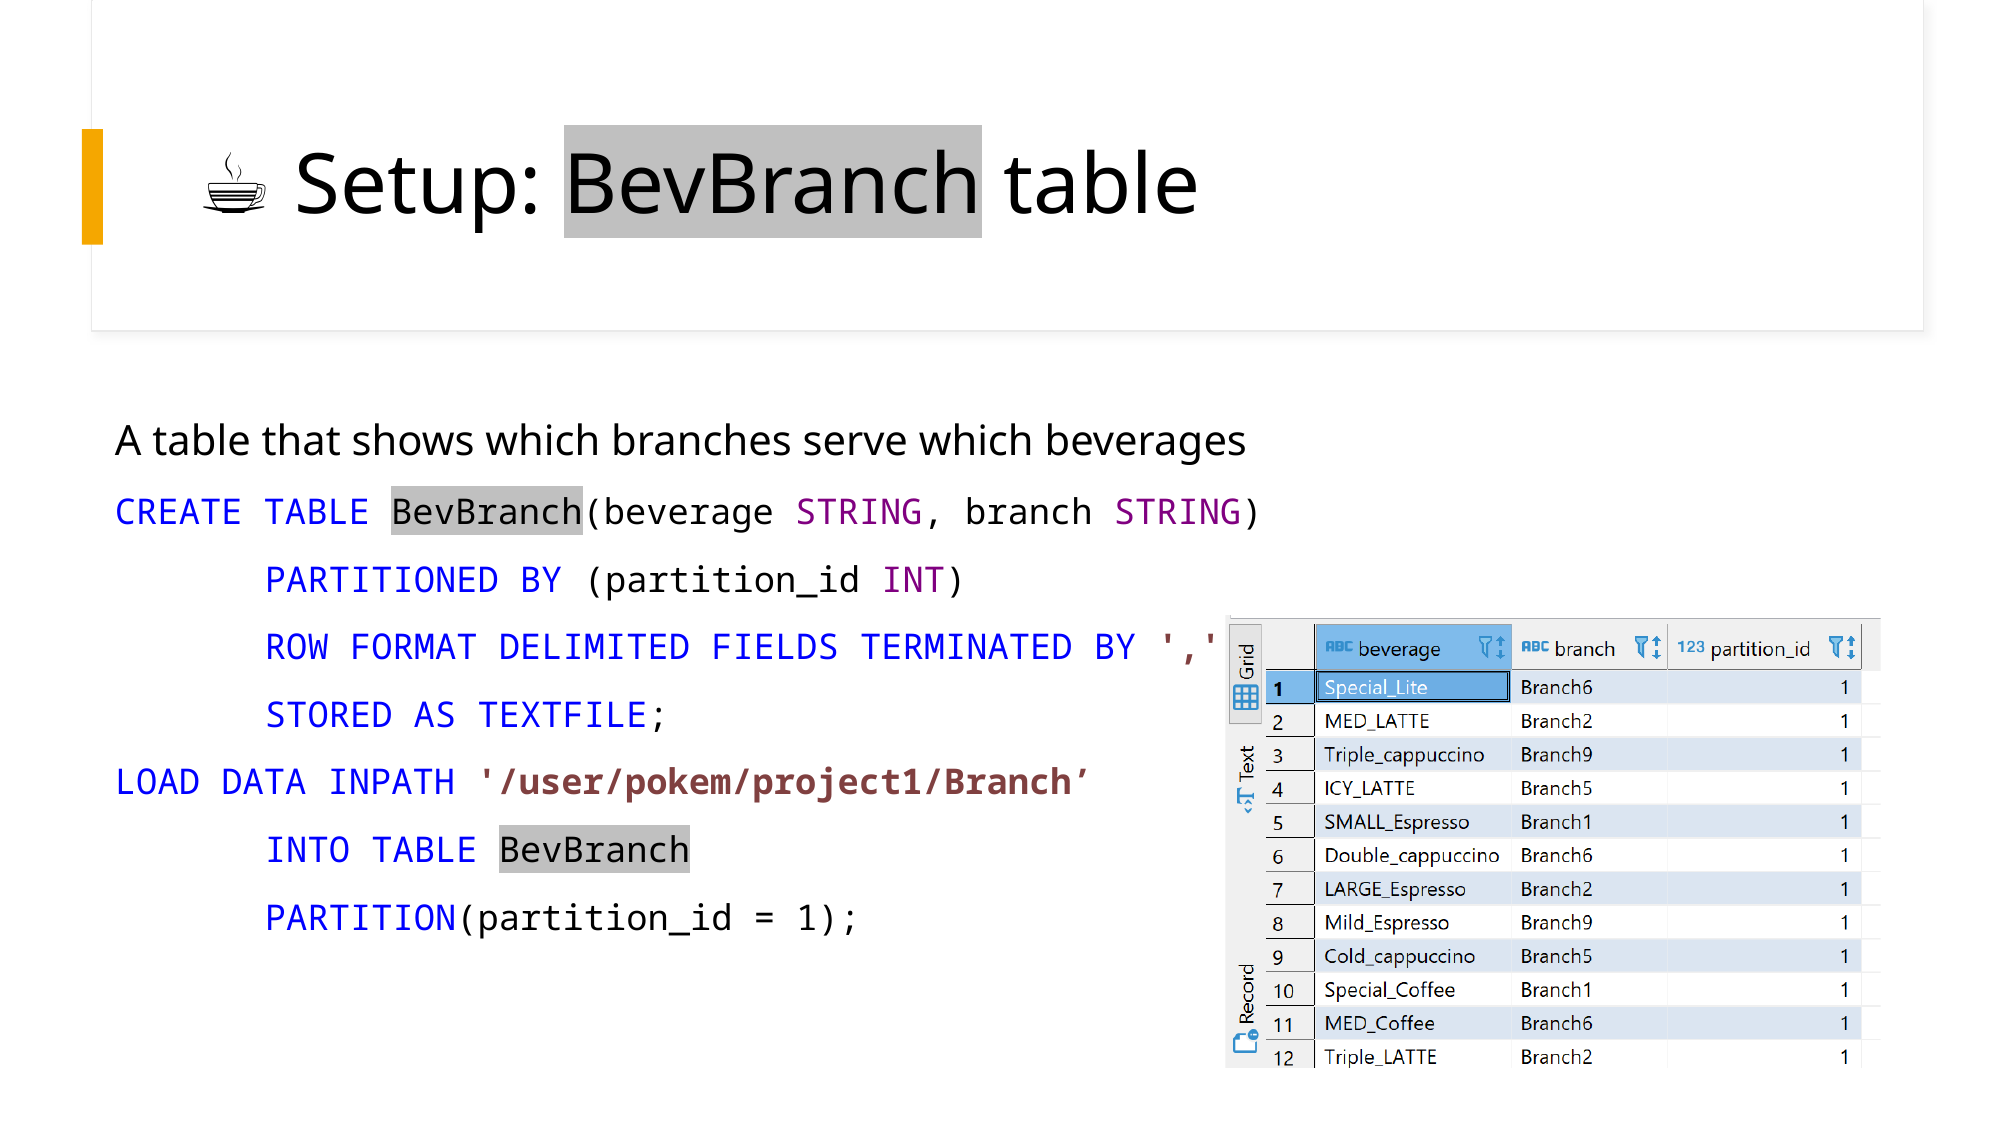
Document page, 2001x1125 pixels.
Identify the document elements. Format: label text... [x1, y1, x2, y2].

list A table that shows which branches serve which beverages CREATE TABLE BevBranch(beverage STRING, branch STRING) PARTITIONED BY (partition_id INT) ROW FORMAT DELIMITED FIELDS TERMINATED BY ',' STORED AS TEXTFILE; LOAD DATA INPATH '/user/pokem/project1/Branch’ INTO TABLE BevBranch PARTITION(partition_id = 1); [99, 401, 1330, 1024]
picture [1225, 615, 1881, 1068]
title ☕ Setup: BevBranch table [183, 90, 1851, 284]
